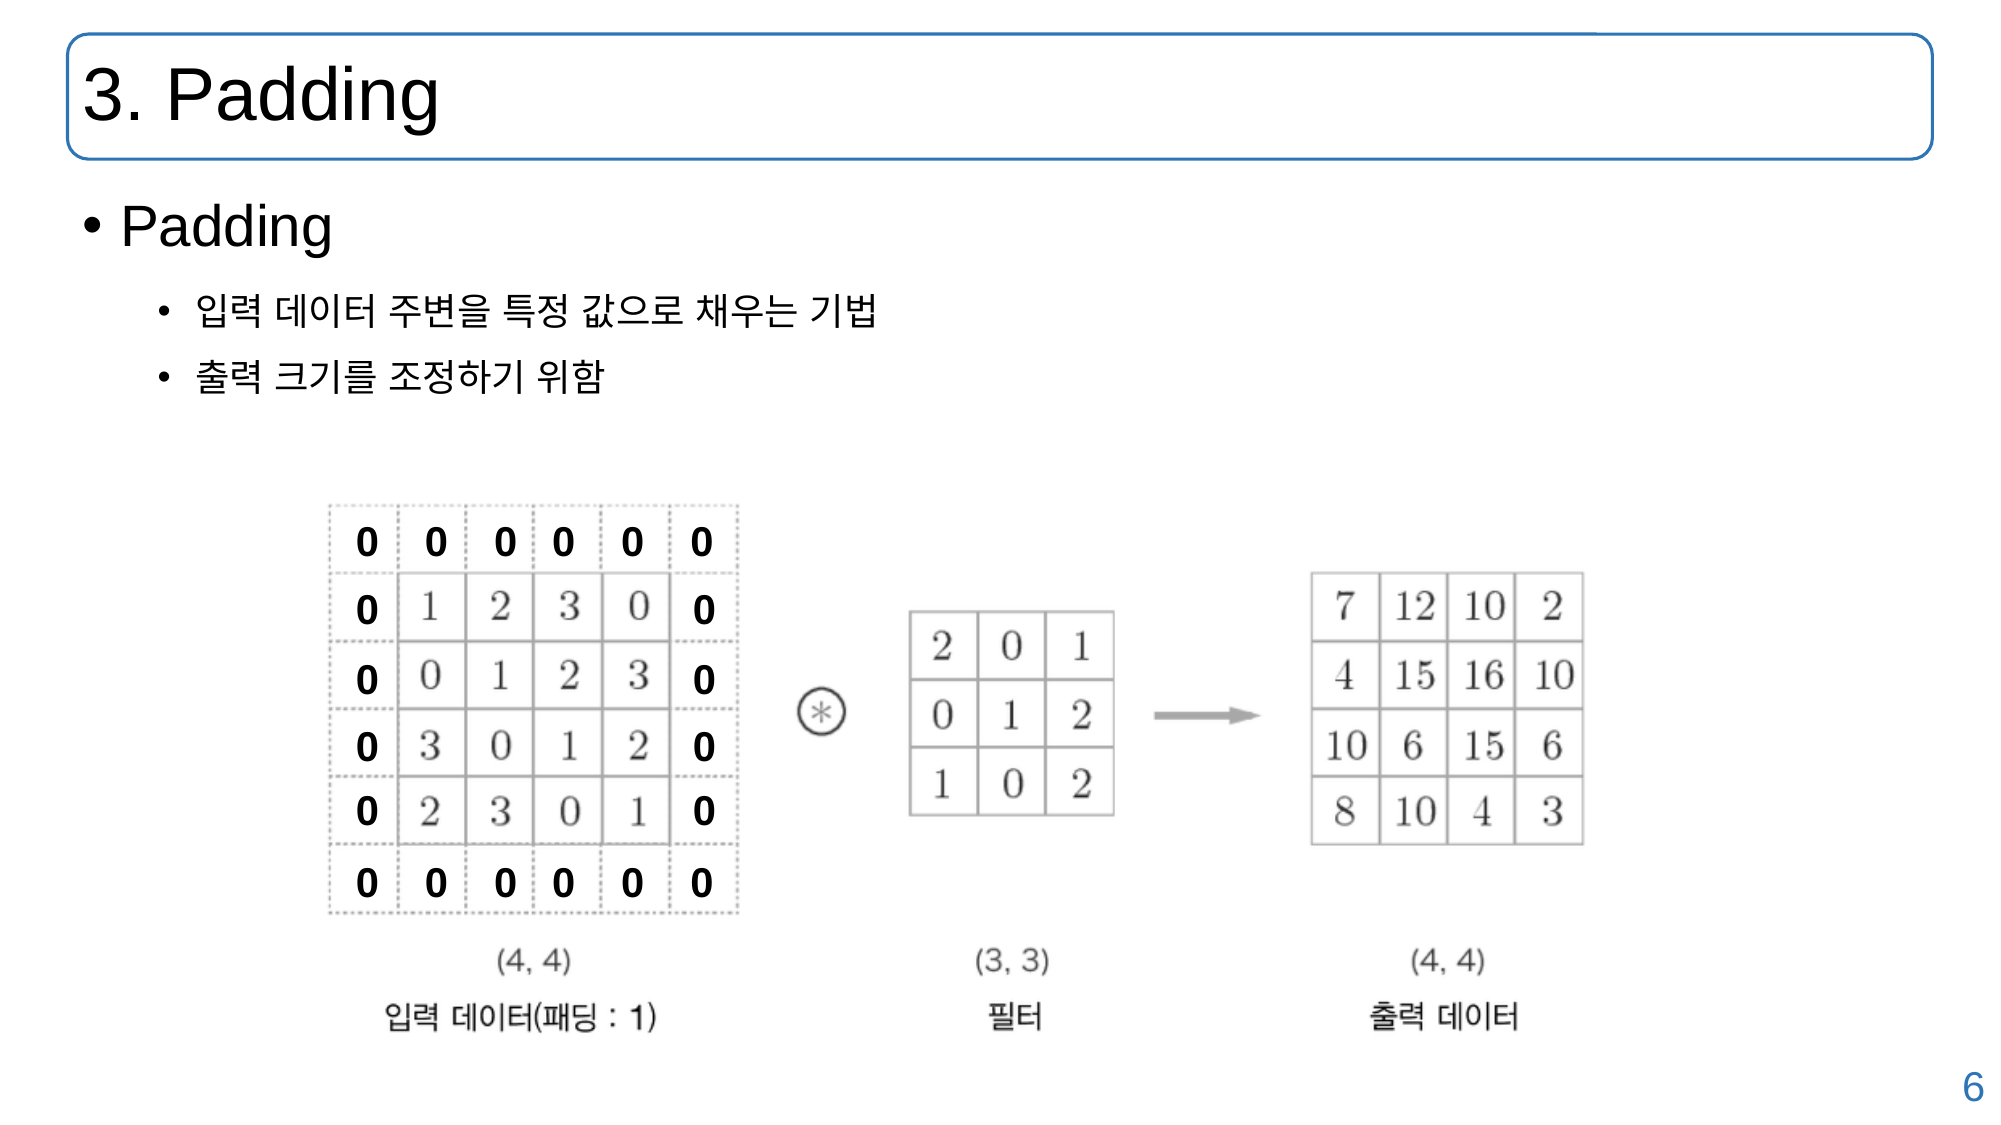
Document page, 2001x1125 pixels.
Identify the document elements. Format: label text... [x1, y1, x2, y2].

list Padding 입력 데이터 주변을 특정 값으로 채우는 기법 출력 크기를 조정하기 위함 [67, 189, 1933, 1019]
picture [310, 496, 1598, 1049]
title 3. Padding [67, 34, 1933, 160]
